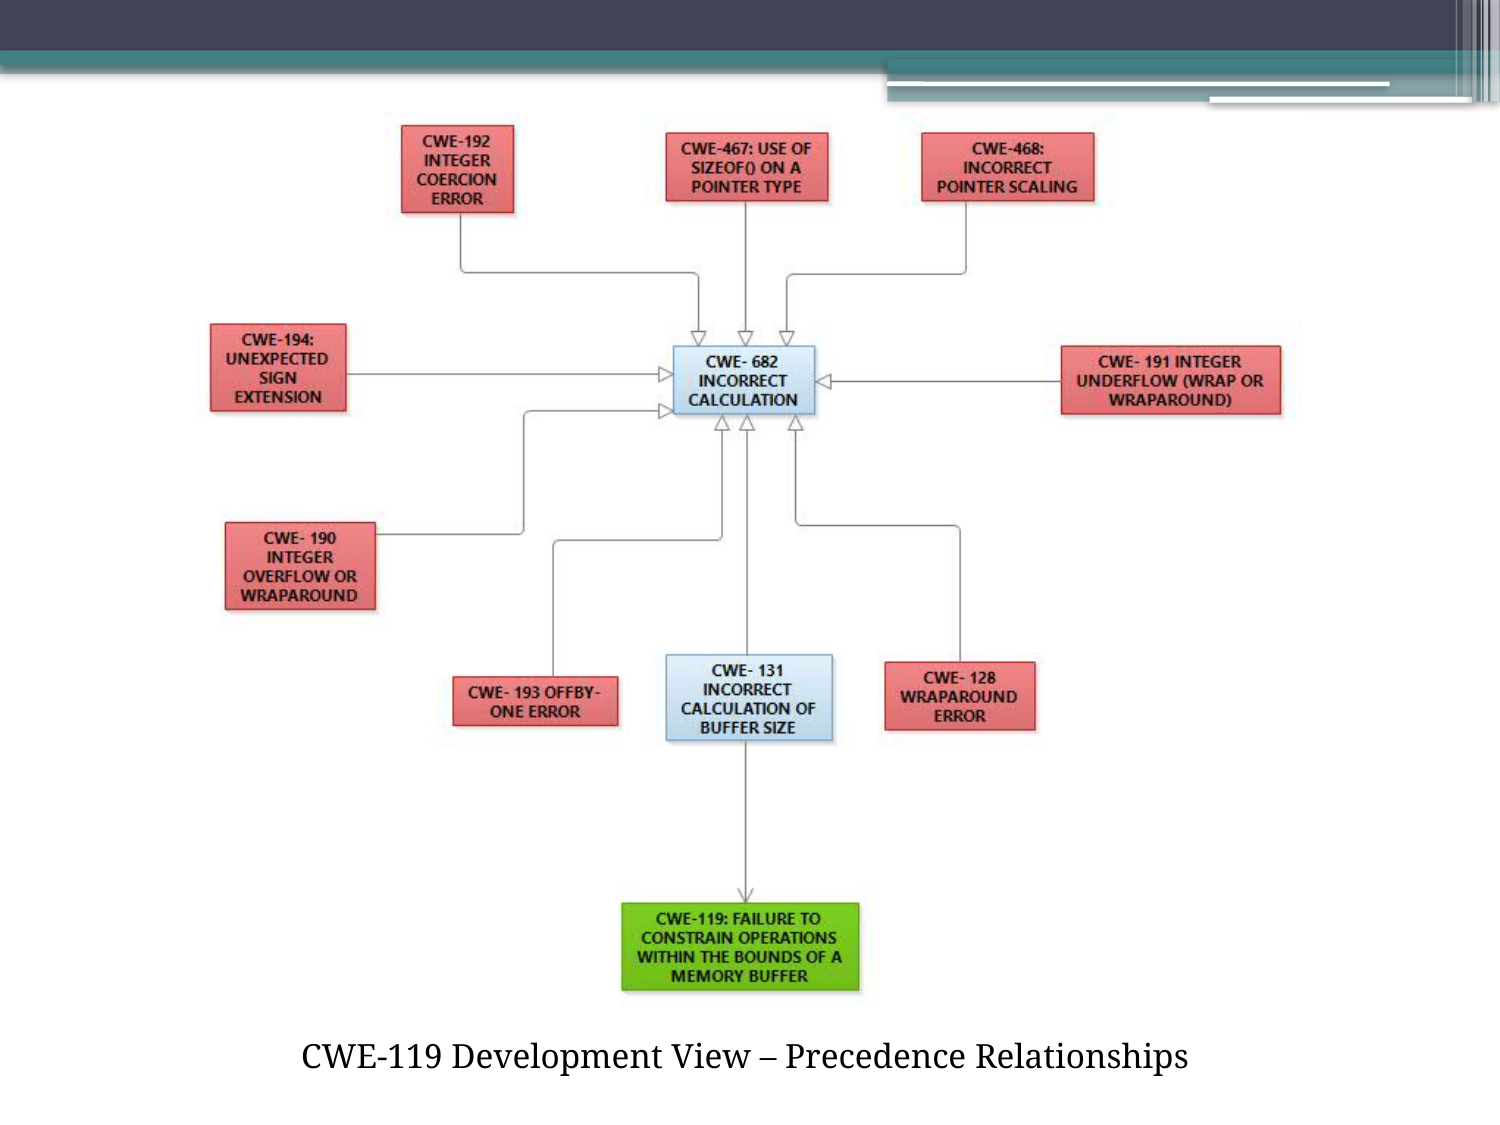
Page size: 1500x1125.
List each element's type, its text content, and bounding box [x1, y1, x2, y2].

picture [197, 112, 1303, 1013]
text_box CWE-119 Development View – Precedence Relationships [62, 1027, 1438, 1083]
